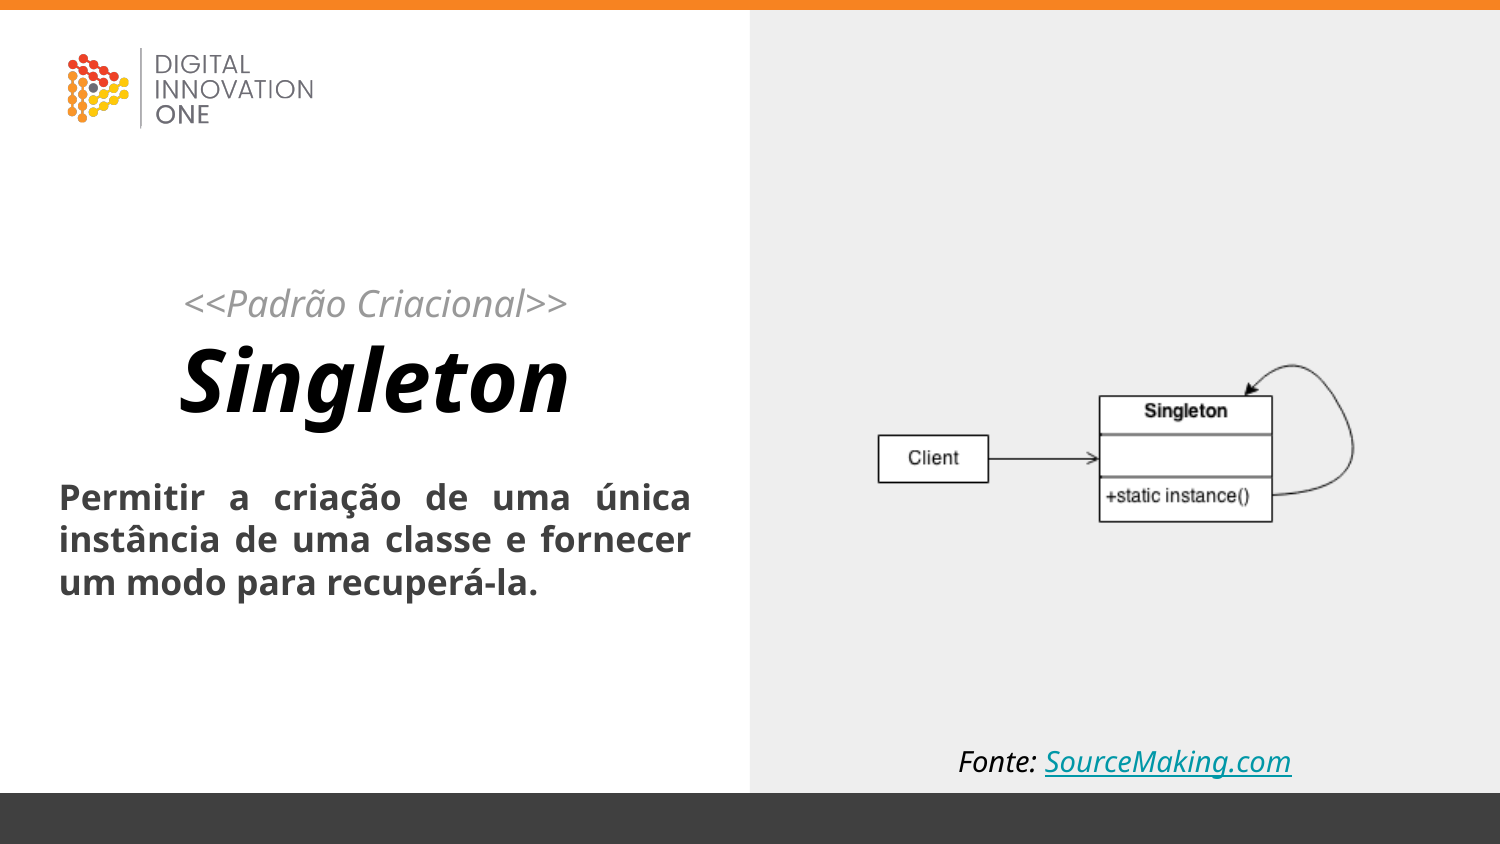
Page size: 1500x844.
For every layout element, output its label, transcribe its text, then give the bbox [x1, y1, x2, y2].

picture [50, 39, 331, 138]
title <<Padrão Criacional>> Singleton [43, 202, 708, 446]
text_box Fonte: SourceMaking.com [749, 728, 1500, 793]
text_box [0, 793, 1500, 844]
text_box [0, 0, 1500, 10]
subtitle Permitir a criação de uma única instância de uma classe e fornecer um modo para recuperá-la. [43, 459, 708, 663]
picture [853, 306, 1397, 537]
